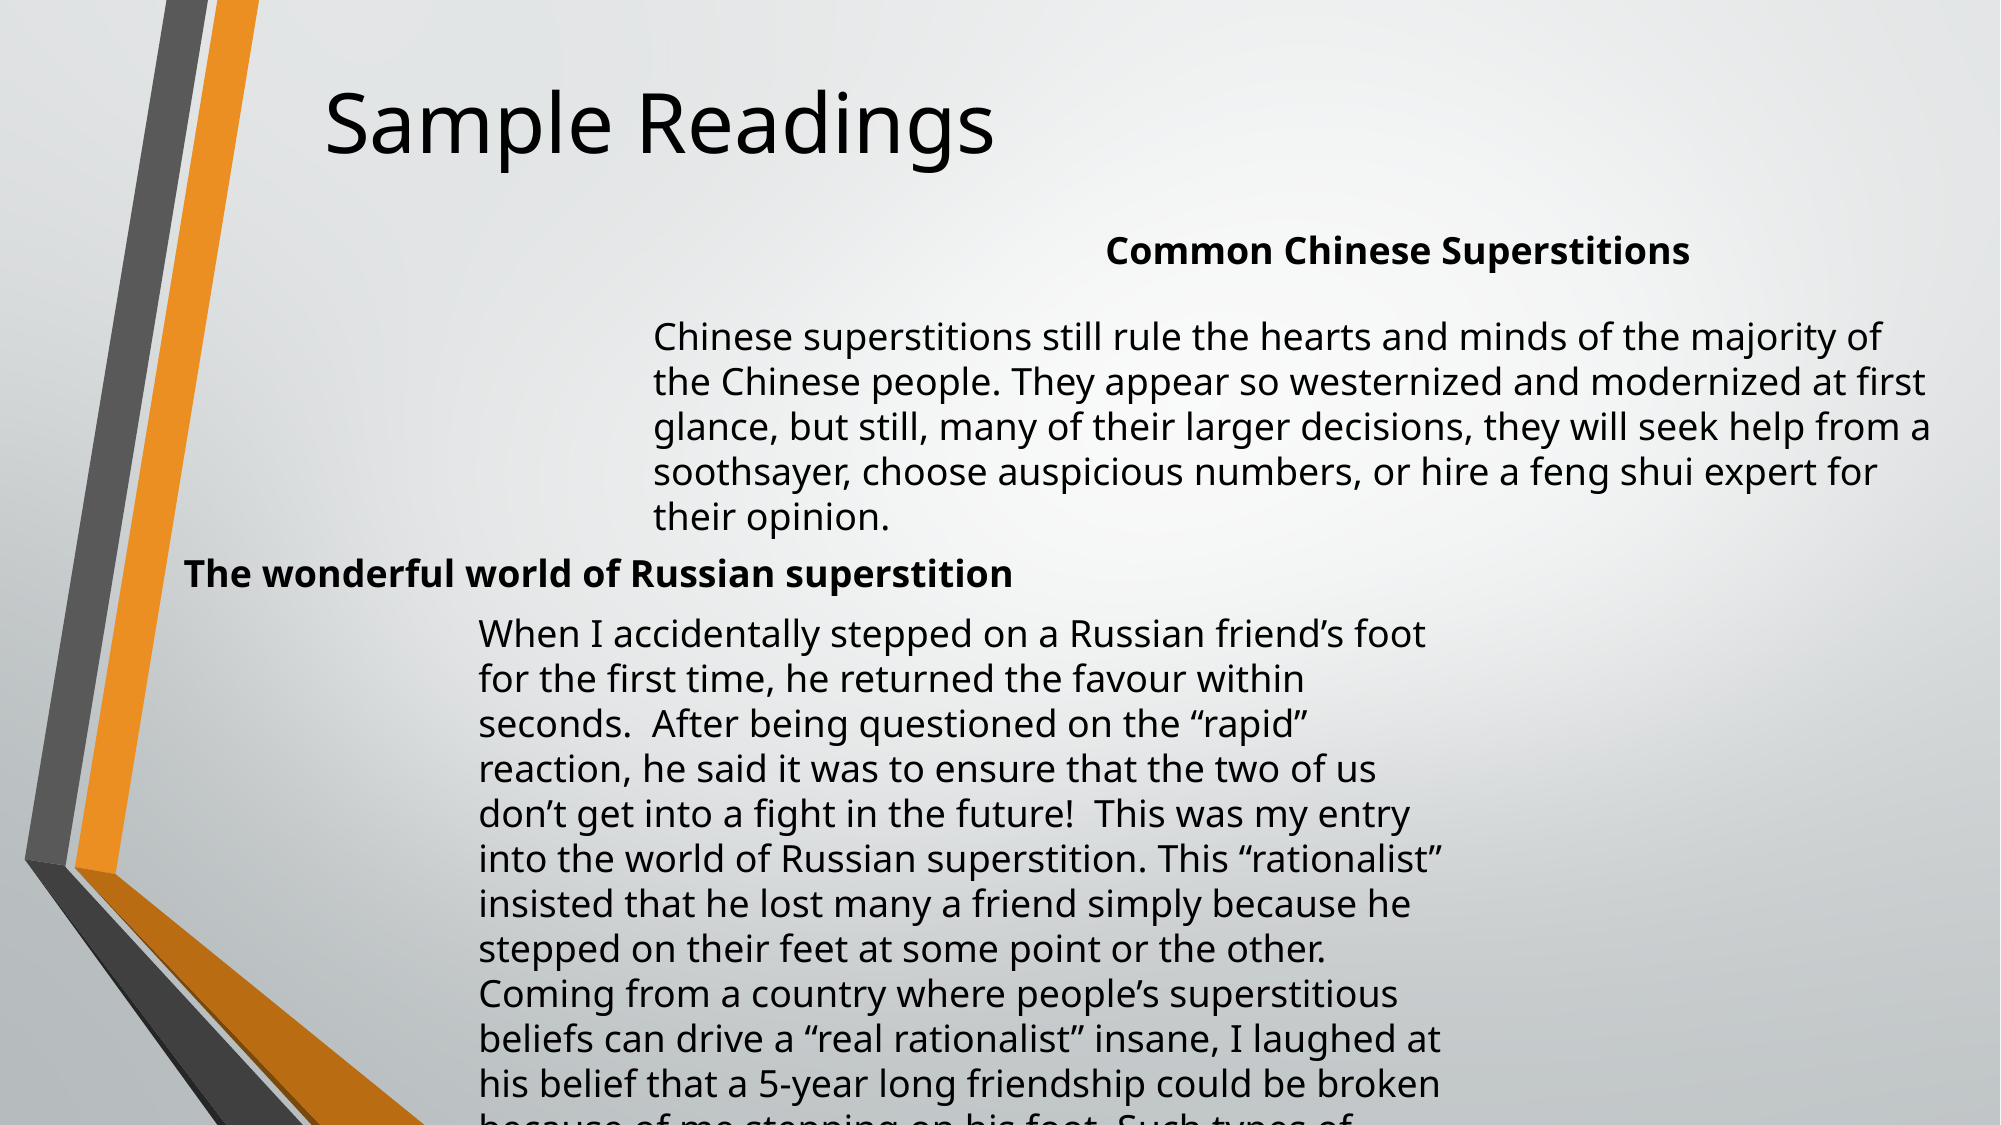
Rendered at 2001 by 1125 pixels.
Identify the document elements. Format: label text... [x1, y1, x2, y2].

text_box Sample Readings [0, 44, 1483, 196]
text_box Chinese superstitions still rule the hearts and minds of the majority of the Chinese people. They appear so westernized and modernized at first glance, but still, many of their larger decisions, they will seek help from a soothsayer, choose auspicious numbers, or hire a feng shui expert for their opinion. [638, 305, 1955, 591]
text_box When I accidentally stepped on a Russian friend’s foot for the first time, he returned the favour within seconds. After being questioned on the “rapid” reaction, he said it was to ensure that the two of us don’t get into a fight in the future! This was my entry into the world of Russian superstition. This “rationalist” insisted that he lost many a friend simply because he stepped on their feet at some point or the other. Coming from a country where people’s superstitious beliefs can drive a “real rationalist” insane, I laughed at his belief that a 5-year long friendship could be broken because of me stepping on his foot. Such types of superstitious beliefs are common in Russia. [463, 602, 1464, 1125]
text_box The wonderful world of Russian superstition [168, 542, 1030, 603]
text_box Common Chinese Superstitions [1090, 220, 1707, 280]
